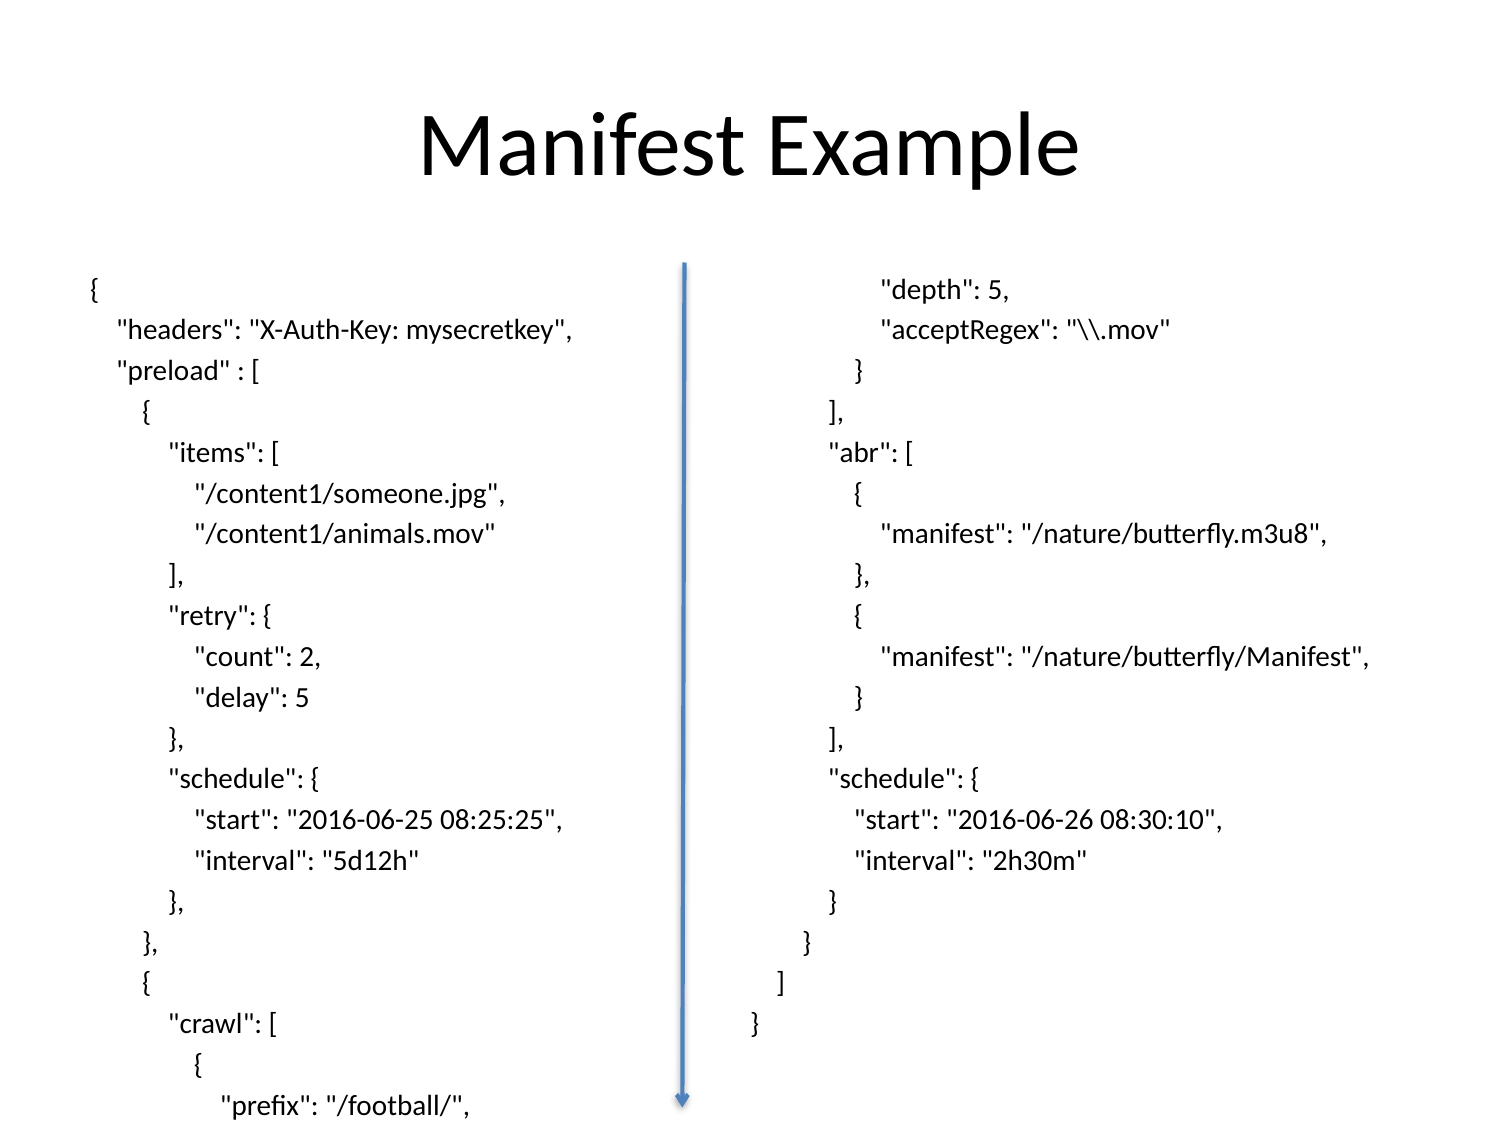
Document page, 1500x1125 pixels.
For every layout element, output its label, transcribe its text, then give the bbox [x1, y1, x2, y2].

title Manifest Example [75, 45, 1425, 233]
list { "headers": "X-Auth-Key: mysecretkey", "preload" : [ { "items": [ "/content1/someone.jpg", "/content1/animals.mov" ], "retry": { "count": 2, "delay": 5 }, "schedule": { "start": "2016-06-25 08:25:25", "interval": "5d12h" }, }, { "crawl": [ { "prefix": "/football/", "depth": 5, "acceptRegex": "\\.mov" } ], "abr": [ { "manifest": "/nature/butterfly.m3u8", }, { "manifest": "/nature/butterfly/Manifest", } ], "schedule": { "start": "2016-06-26 08:30:10", "interval": "2h30m" } } ] } [75, 262, 679, 1108]
list { "headers": "X-Auth-Key: mysecretkey", "preload" : [ { "items": [ "/content1/someone.jpg", "/content1/animals.mov" ], "retry": { "count": 2, "delay": 5 }, "schedule": { "start": "2016-06-25 08:25:25", "interval": "5d12h" }, }, { "crawl": [ { "prefix": "/football/", "depth": 5, "acceptRegex": "\\.mov" } ], "abr": [ { "manifest": "/nature/butterfly.m3u8", }, { "manifest": "/nature/butterfly/Manifest", } ], "schedule": { "start": "2016-06-26 08:30:10", "interval": "2h30m" } } ] } [687, 262, 1425, 1108]
